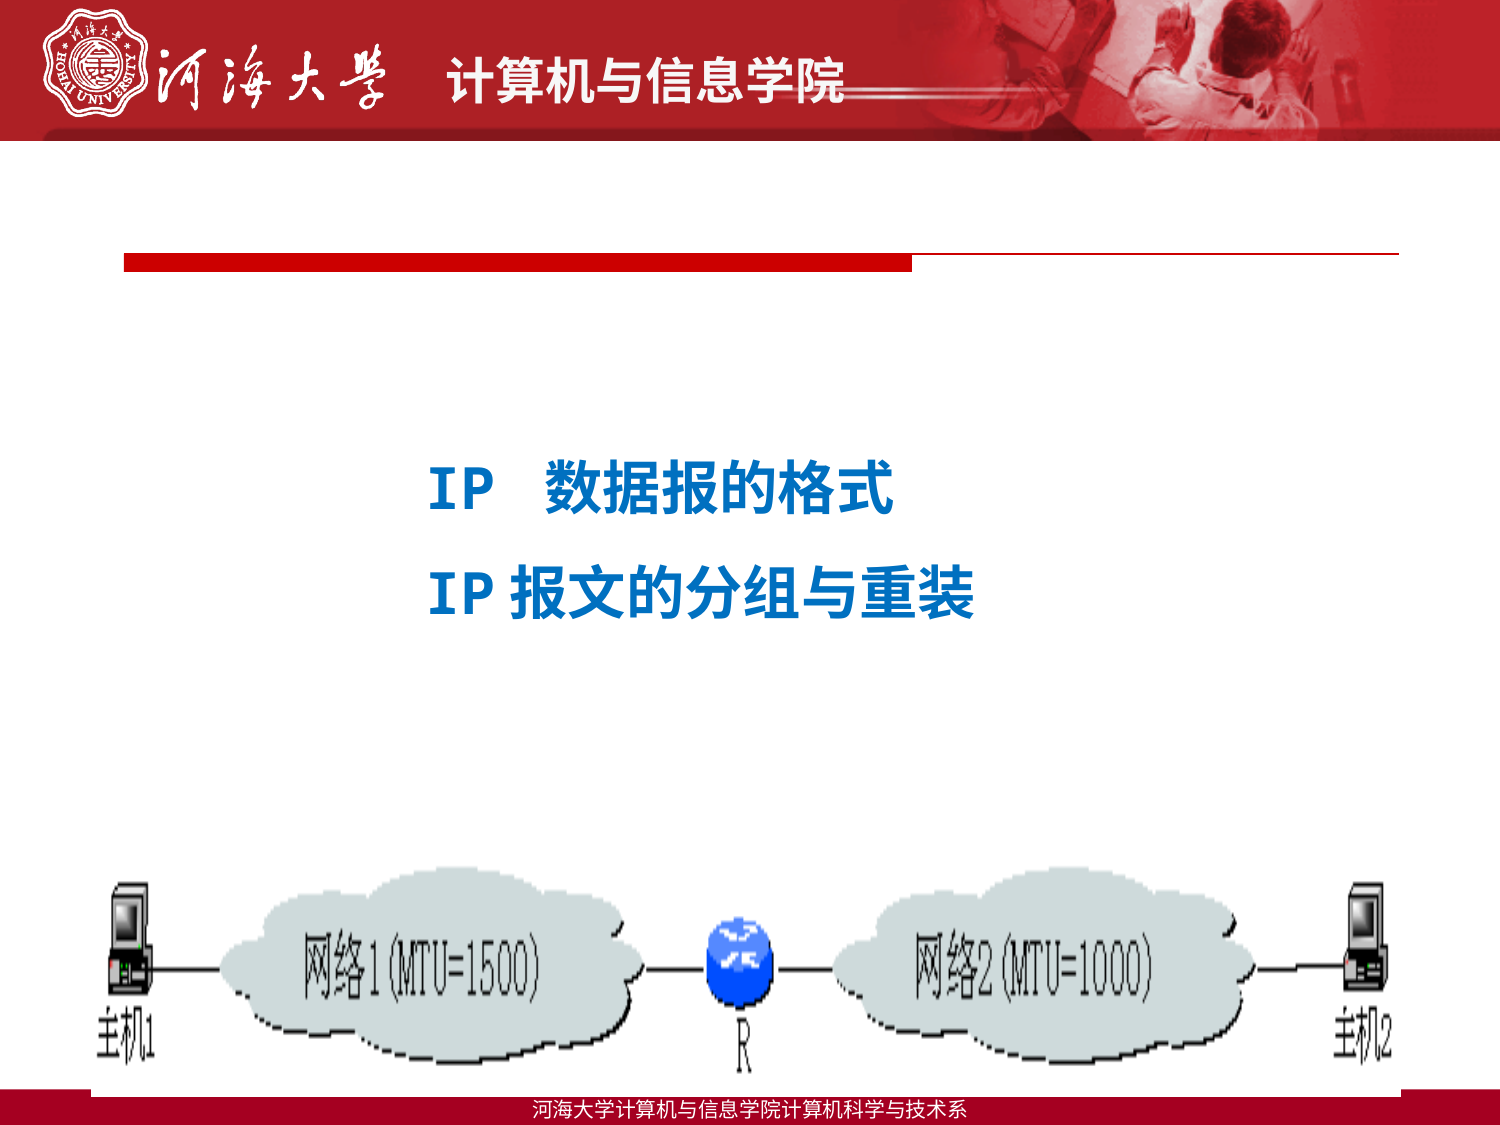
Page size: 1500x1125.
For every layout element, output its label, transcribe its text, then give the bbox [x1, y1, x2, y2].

picture [0, 0, 1500, 141]
text_box IP 数据报的格式 IP报文的分组与重装 [411, 408, 991, 634]
picture [90, 857, 1401, 1097]
